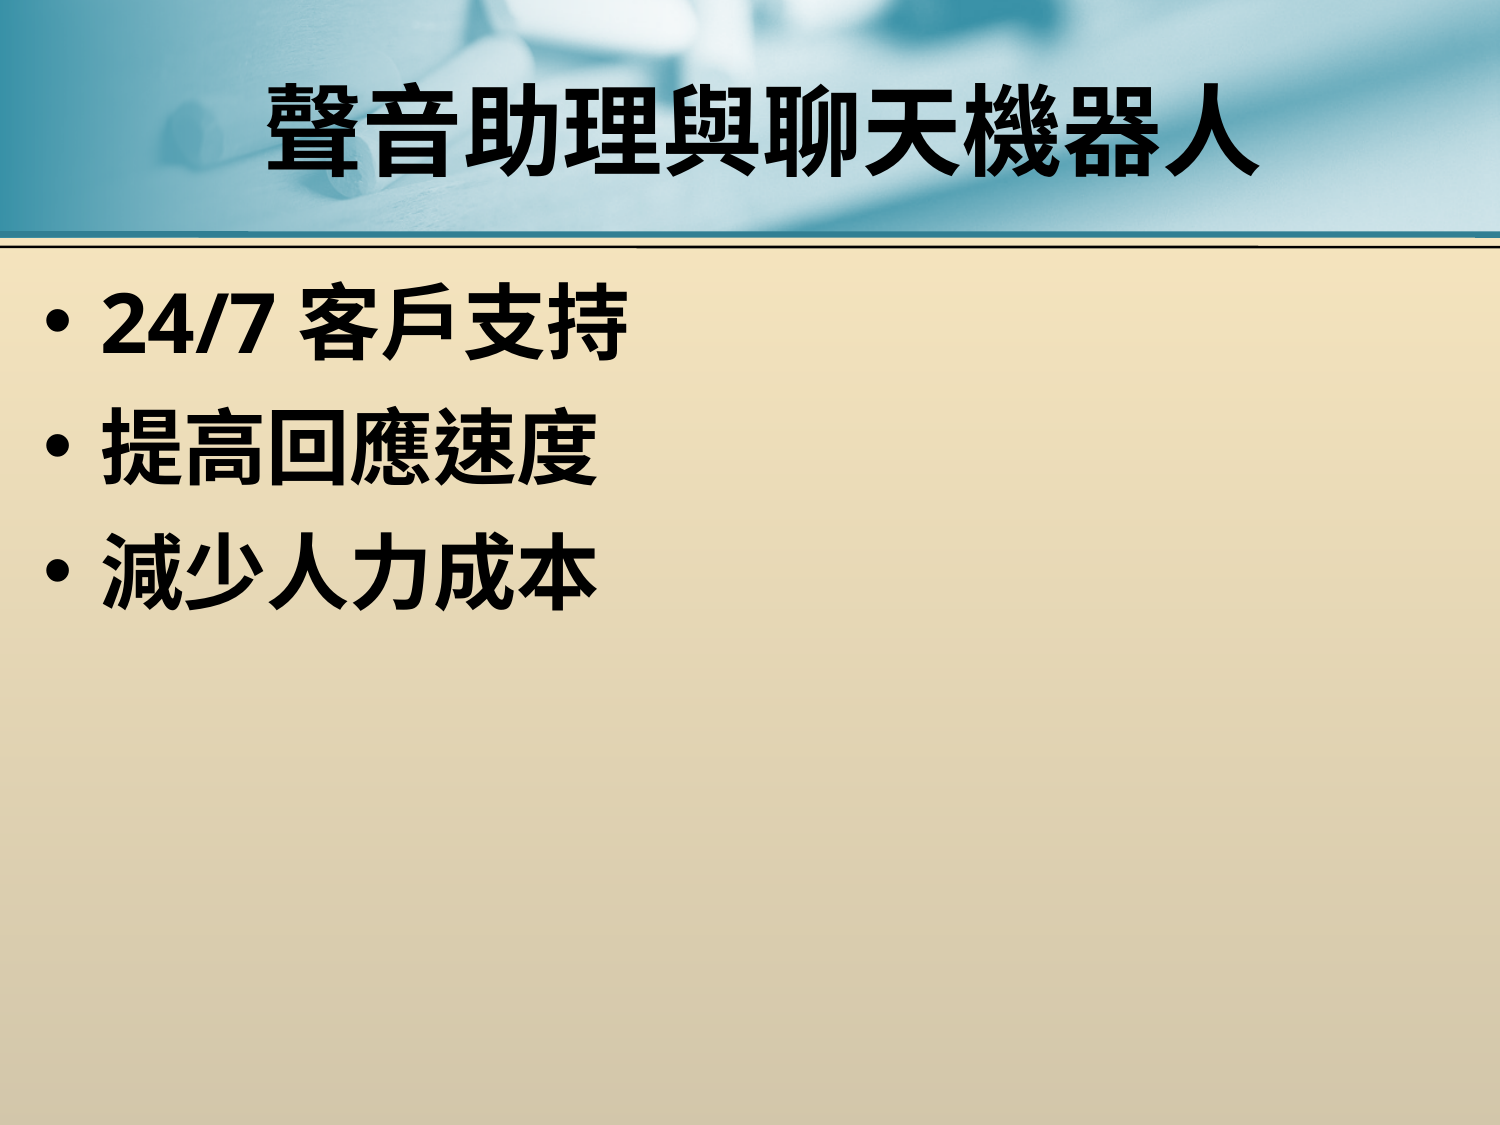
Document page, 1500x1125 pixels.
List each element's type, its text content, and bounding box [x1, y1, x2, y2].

title 聲音助理與聊天機器人 [45, 24, 1481, 233]
list 24/7客戶支持 提高回應速度 減少人力成本 [29, 262, 1481, 1103]
